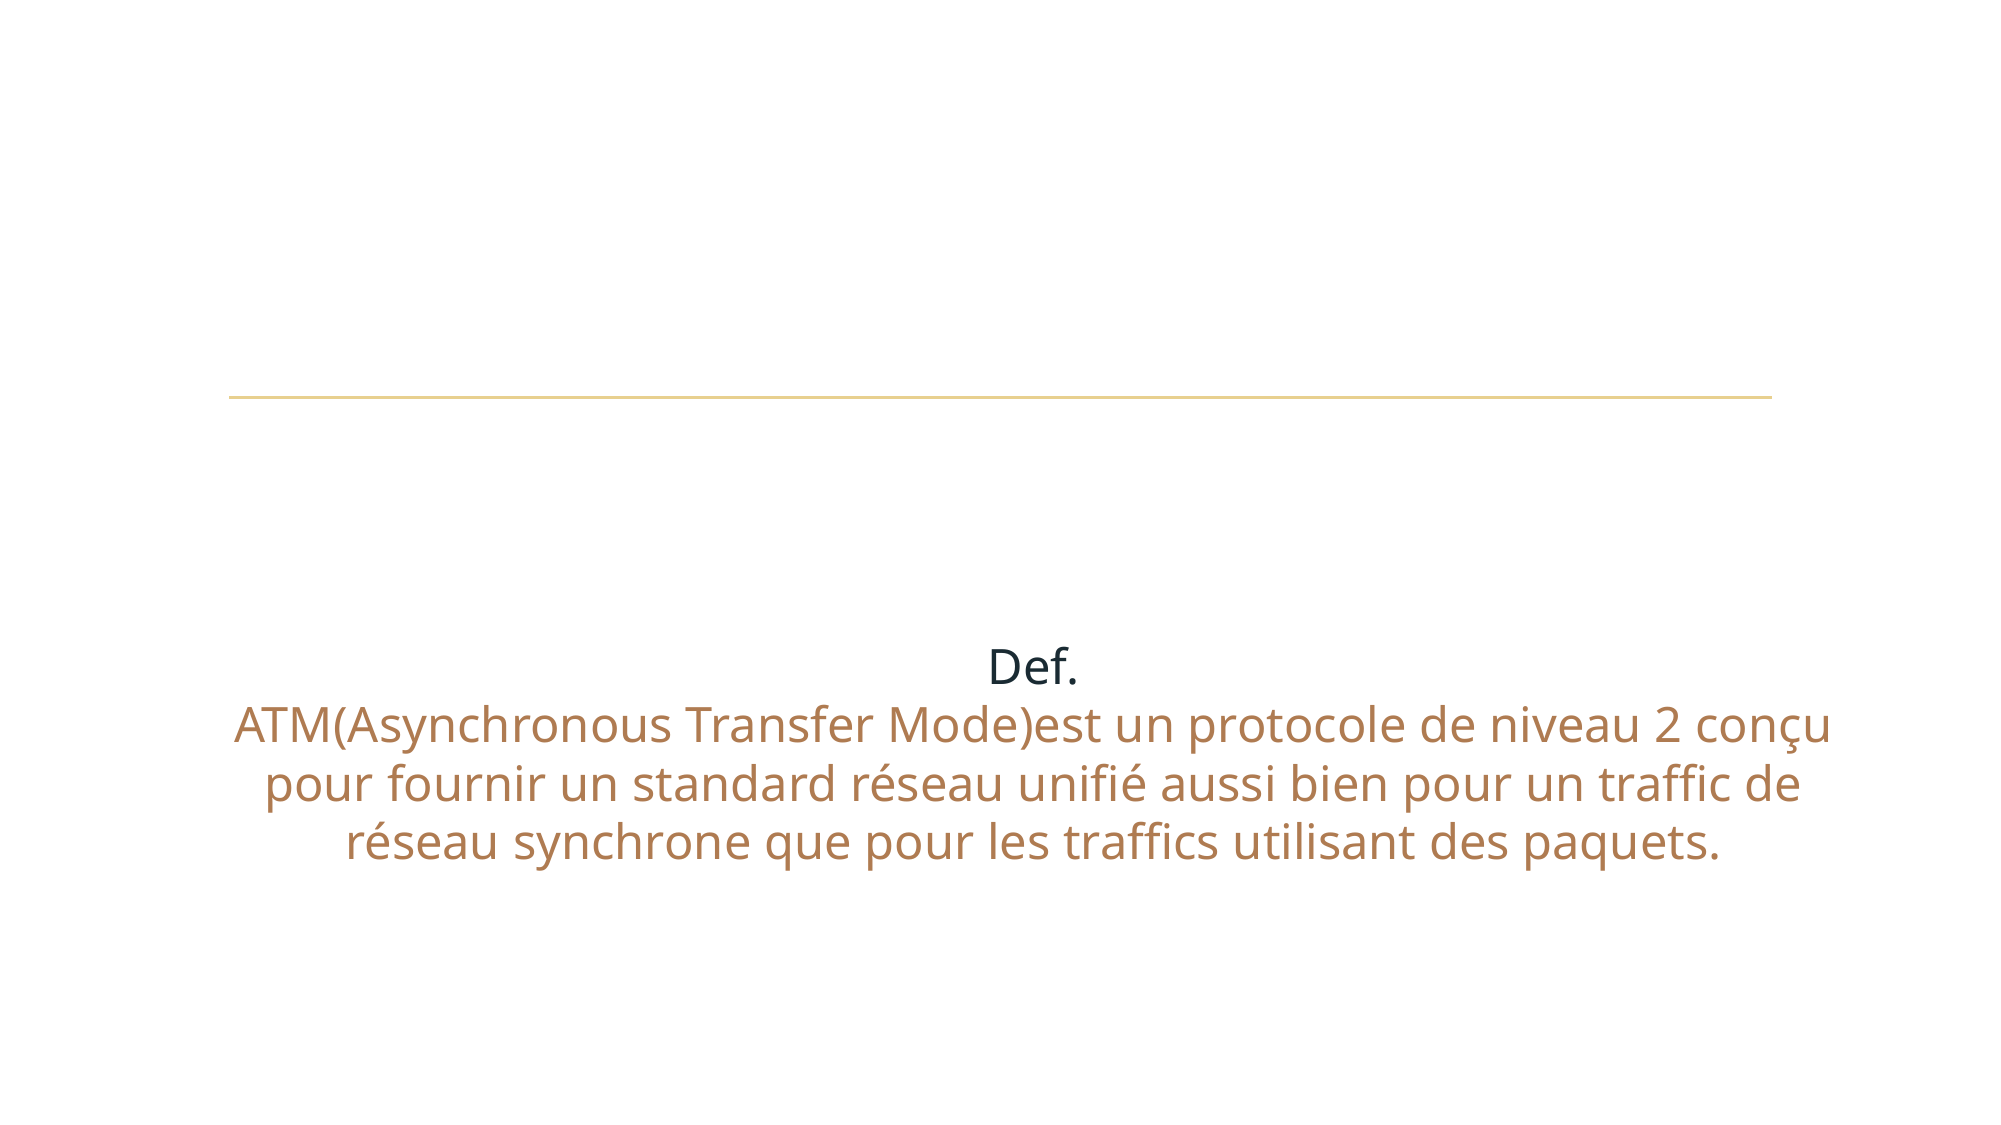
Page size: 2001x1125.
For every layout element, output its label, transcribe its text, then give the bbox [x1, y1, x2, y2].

title Def. ATM(Asynchronous Transfer Mode)est un protocole de niveau 2 conçu pour fournir un standard réseau unifié aussi bien pour un traffic de réseau synchrone que pour les traffics utilisant des paquets. [211, 418, 1856, 1027]
